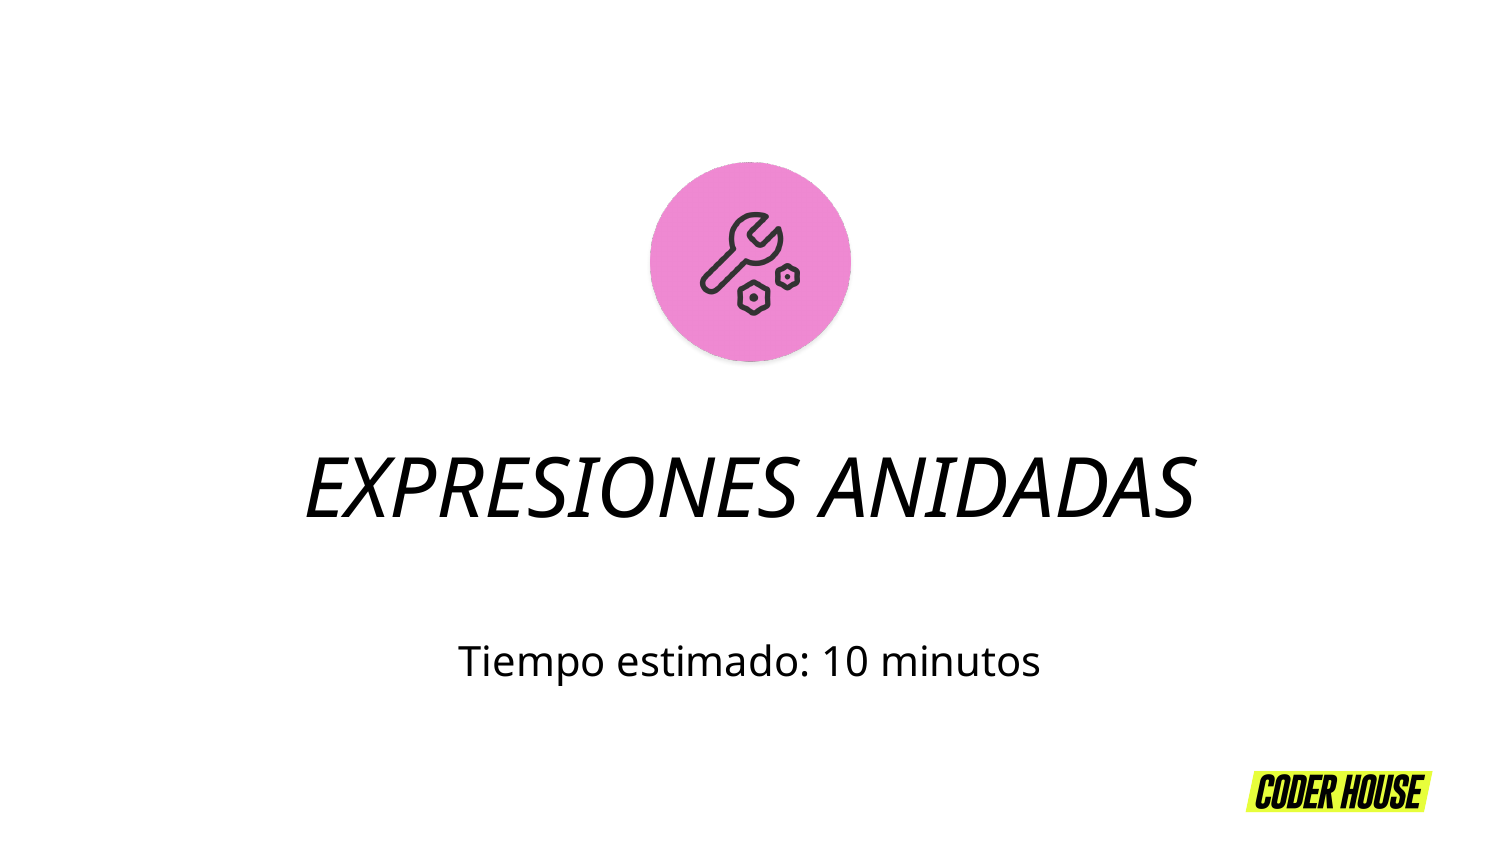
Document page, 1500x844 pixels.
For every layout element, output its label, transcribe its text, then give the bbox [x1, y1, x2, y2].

picture [636, 148, 864, 375]
picture [1241, 764, 1437, 819]
text_box EXPRESIONES ANIDADAS Tiempo estimado: 10 minutos [132, 419, 1368, 749]
